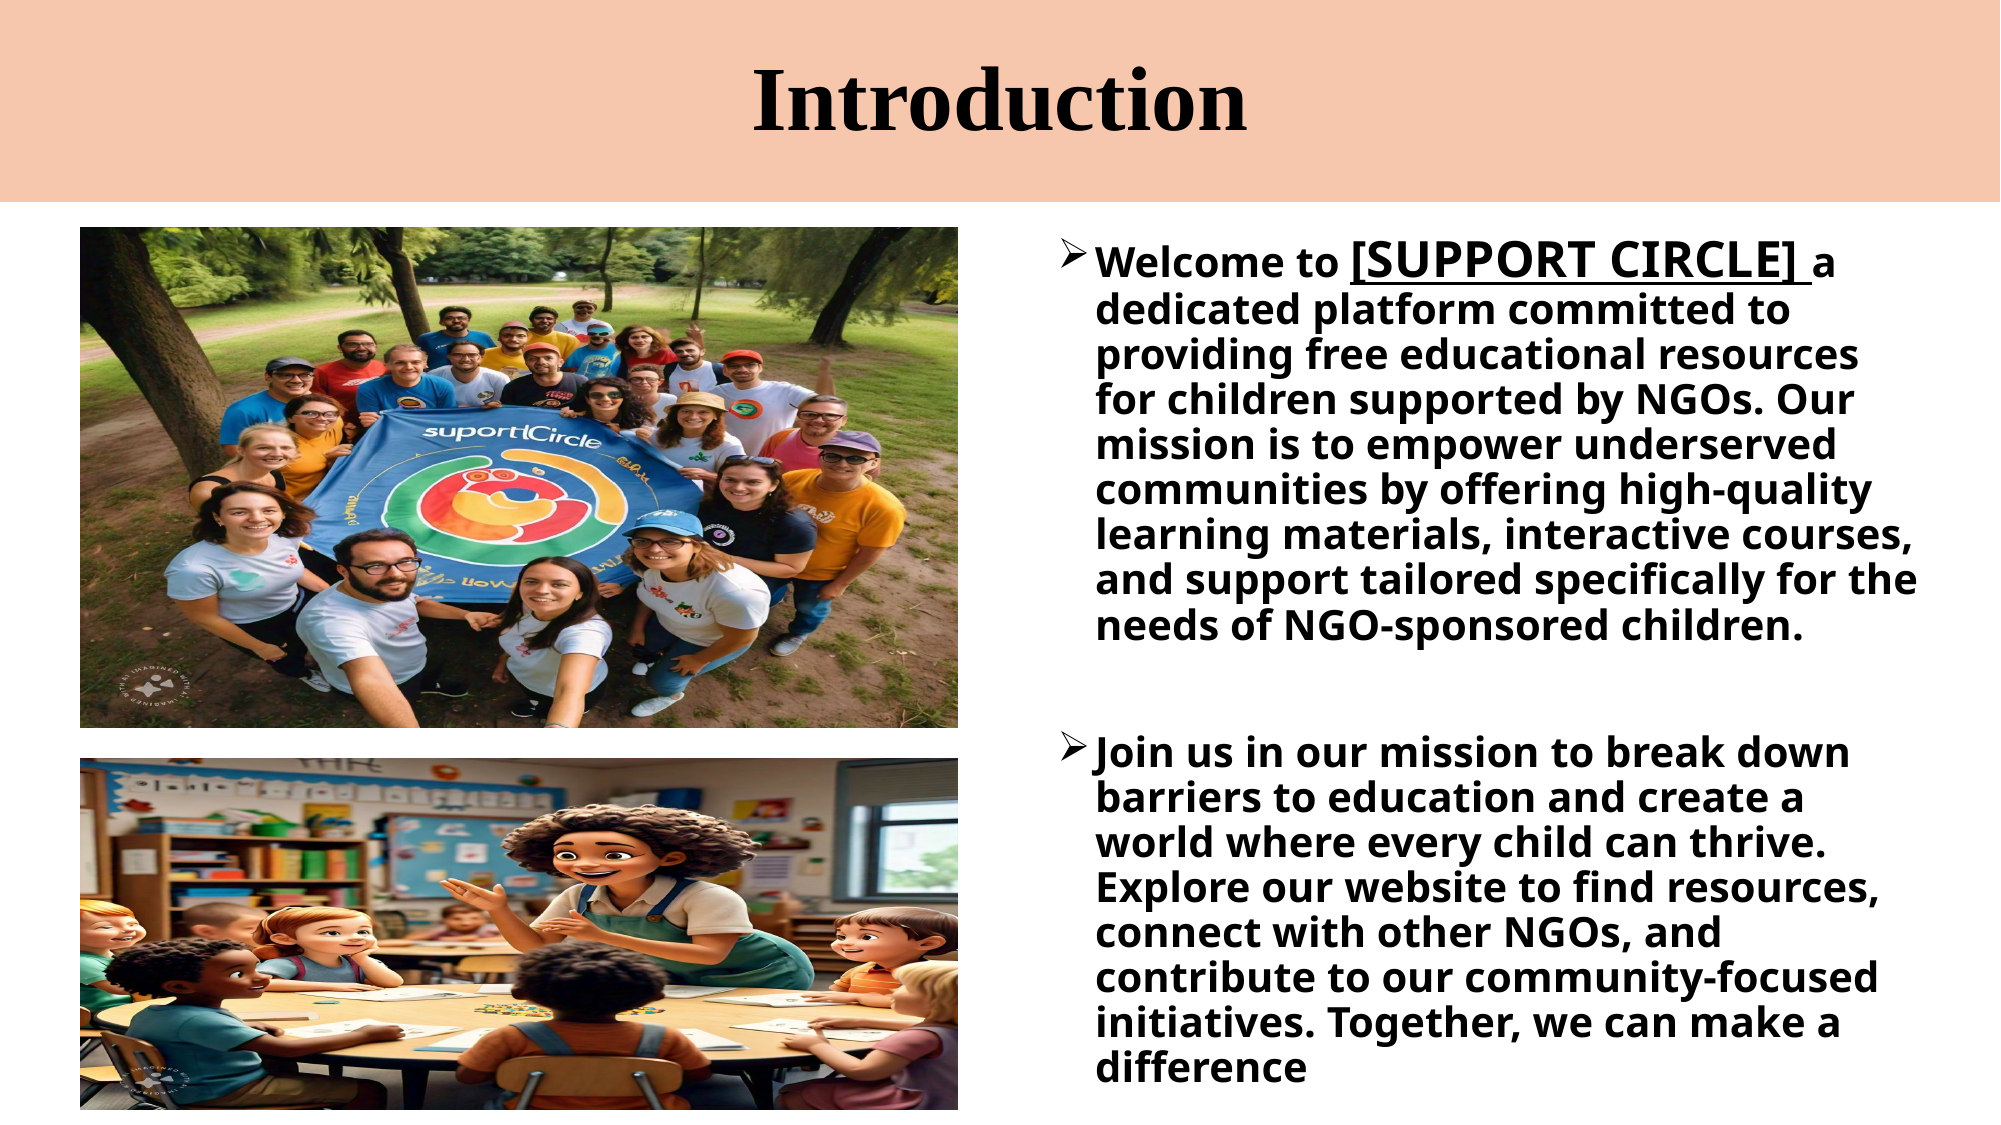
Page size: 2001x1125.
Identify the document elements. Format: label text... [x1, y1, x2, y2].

picture [79, 757, 958, 1110]
list Welcome to [SUPPORT CIRCLE] a dedicated platform committed to providing free educational resources for children supported by NGOs. Our mission is to empower underserved communities by offering high-quality learning materials, interactive courses, and support tailored specifically for the needs of NGO-sponsored children. Join us in our mission to break down barriers to education and create a world where every child can thrive. Explore our website to find resources, connect with other NGOs, and contribute to our community-focused initiatives. Together, we can make a difference [1042, 227, 1935, 1110]
picture [79, 226, 958, 729]
title Introduction [0, 0, 2000, 202]
